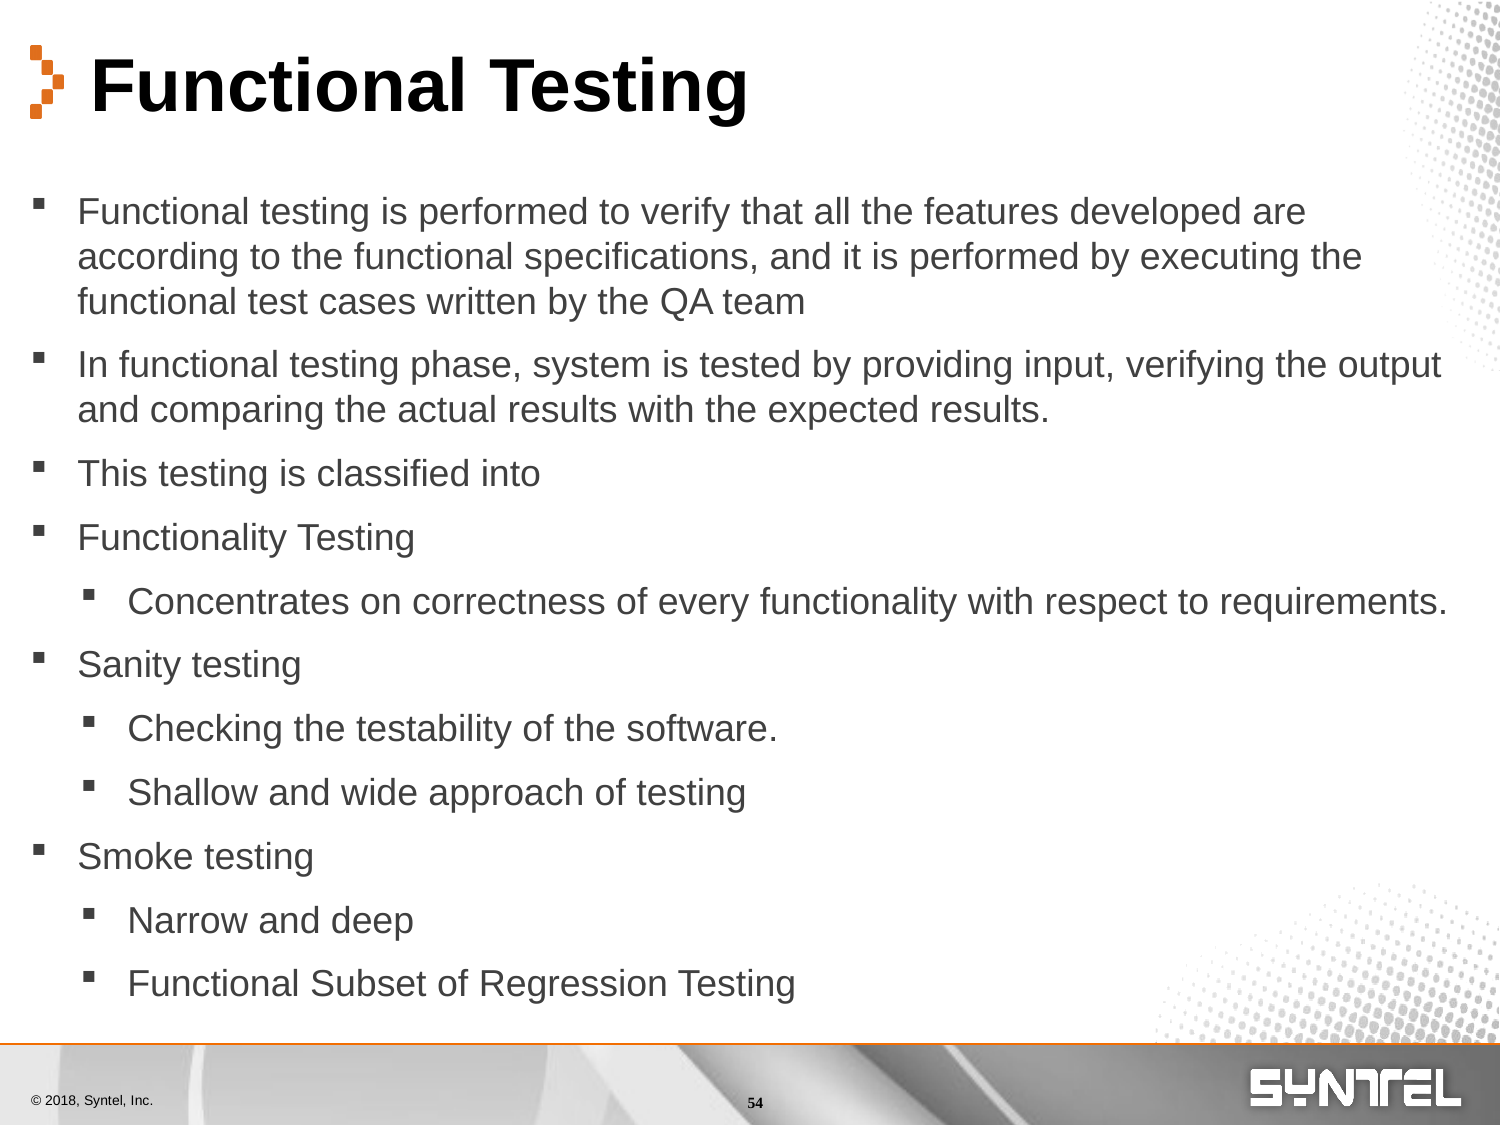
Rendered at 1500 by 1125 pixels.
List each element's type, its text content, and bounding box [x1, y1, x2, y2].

picture [1250, 1069, 1462, 1112]
list Functional Testing [90, 28, 1462, 135]
picture [30, 45, 64, 119]
list Functional testing is performed to verify that all the features developed are according to the functional specifications, and it is performed by executing the functional test cases written by the QA team In functional testing phase, system is tested by providing input, verifying the output and comparing the actual results with the expected results. This testing is classified into Functionality Testing Concentrates on correctness of every functionality with respect to requirements. Sanity testing Checking the testability of the software. Shallow and wide approach of testing Smoke testing Narrow and deep Functional Subset of Regression Testing [30, 186, 1461, 1006]
